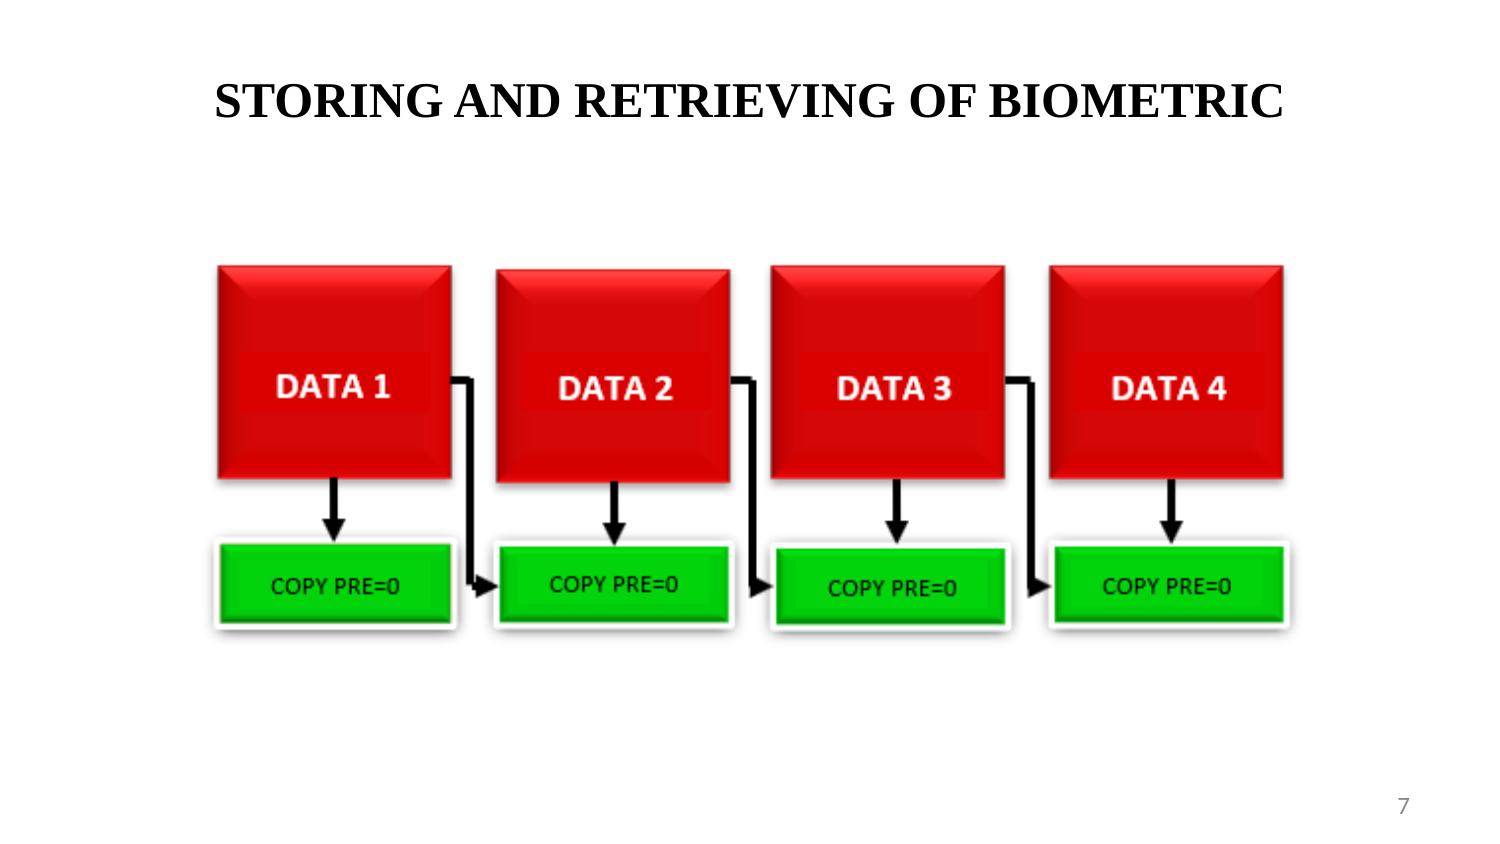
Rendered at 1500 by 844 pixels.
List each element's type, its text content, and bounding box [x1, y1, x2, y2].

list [188, 244, 1312, 658]
slide_number 7 [1074, 782, 1425, 828]
title STORING AND RETRIEVING OF BIOMETRIC [54, 32, 1446, 164]
